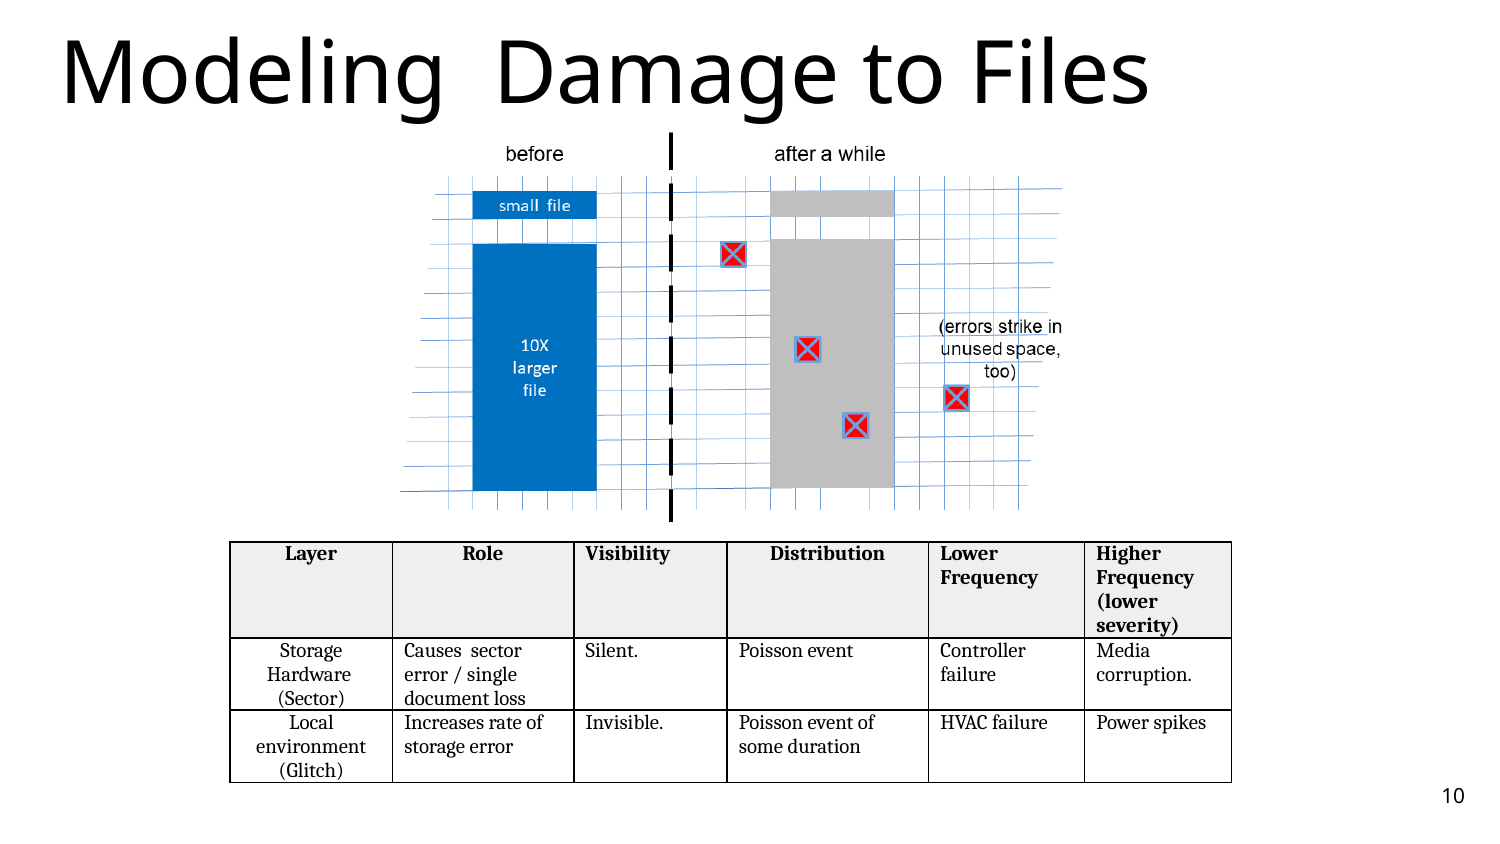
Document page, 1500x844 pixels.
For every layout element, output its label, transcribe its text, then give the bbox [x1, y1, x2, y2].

slide_number ‹#› [1389, 764, 1480, 830]
table_cell Local environment (Glitch) [231, 711, 392, 782]
table_cell Media corruption. [1085, 639, 1231, 709]
table_cell HVAC failure [929, 711, 1084, 782]
table_header Higher Frequency (lower severity) [1085, 543, 1231, 637]
table_header Layer [231, 543, 392, 637]
table_header Visibility [575, 543, 726, 637]
table_cell Silent. [575, 639, 726, 709]
table_cell Power spikes [1085, 711, 1231, 782]
table_cell Poisson event of some duration [728, 711, 928, 782]
table_cell Causes sector error / single document loss [393, 639, 573, 709]
table_cell Controller failure [929, 639, 1084, 709]
table_header Distribution [728, 543, 928, 637]
table_cell Storage Hardware (Sector) [231, 639, 392, 709]
table_header Lower Frequency [929, 543, 1084, 637]
picture [400, 125, 1087, 530]
table_cell Invisible. [575, 711, 726, 782]
title Modeling Damage to Files [44, 0, 1443, 137]
table_header Role [393, 543, 573, 637]
table_cell Poisson event [728, 639, 928, 709]
table_cell Increases rate of storage error [393, 711, 573, 782]
